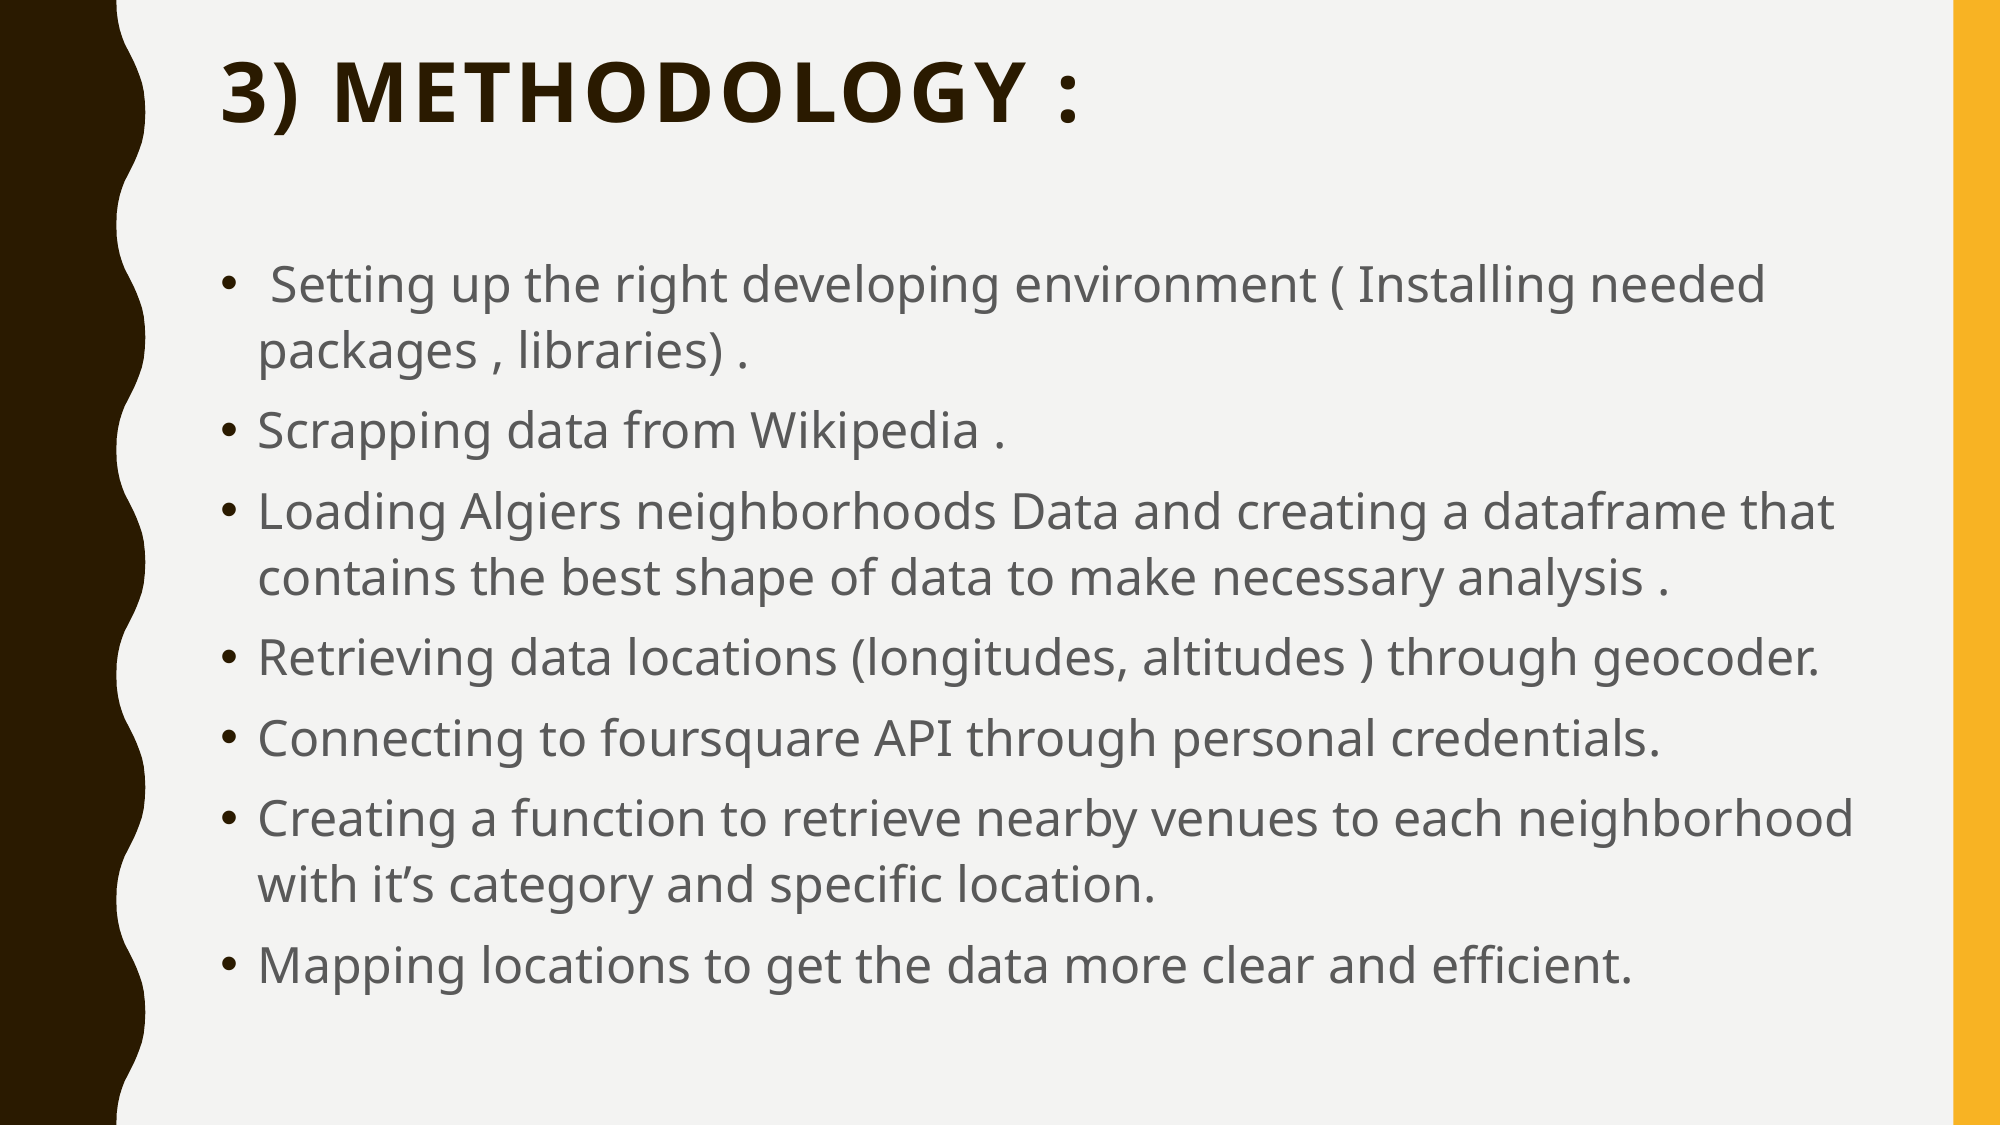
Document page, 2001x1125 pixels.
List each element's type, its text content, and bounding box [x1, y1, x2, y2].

list Setting up the right developing environment ( Installing needed packages , libraries) . Scrapping data from Wikipedia . Loading Algiers neighborhoods Data and creating a dataframe that contains the best shape of data to make necessary analysis . Retrieving data locations (longitudes, altitudes ) through geocoder. Connecting to foursquare API through personal credentials. Creating a function to retrieve nearby venues to each neighborhood with it’s category and specific location. Mapping locations to get the data more clear and efficient. [205, 238, 1875, 1125]
text_box 3) Methodology : [205, 43, 1875, 226]
